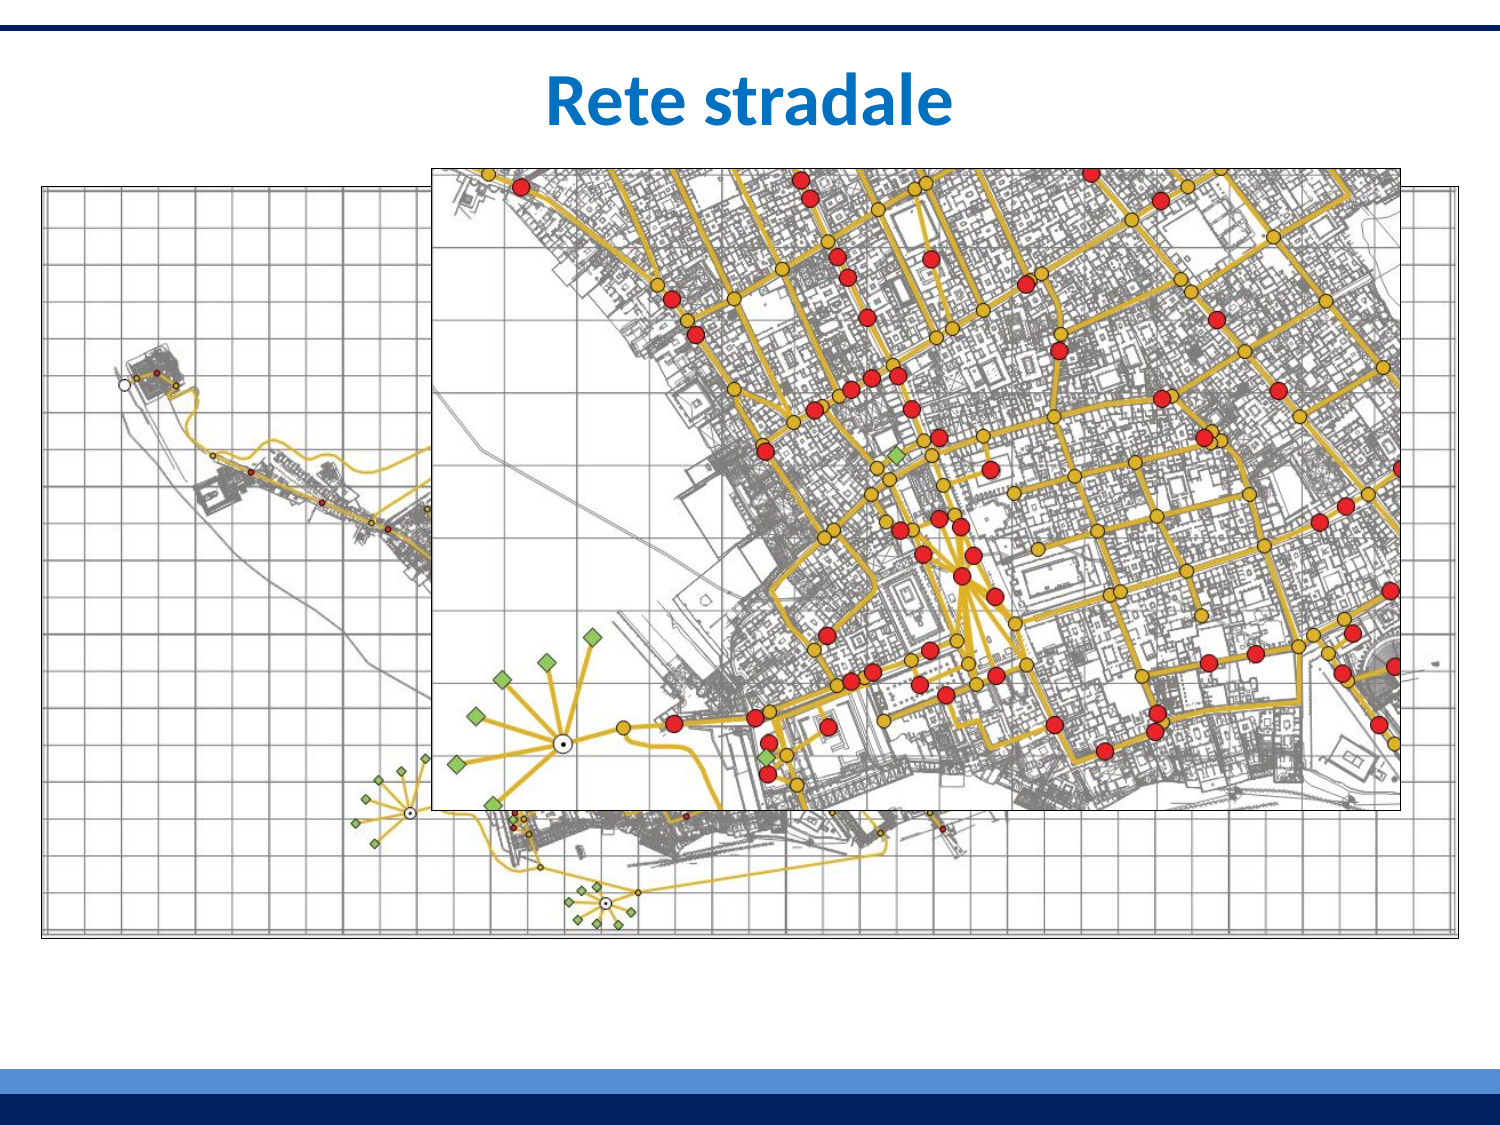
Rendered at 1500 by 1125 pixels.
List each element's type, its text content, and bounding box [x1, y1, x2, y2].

text_box Rete stradale [129, 42, 1371, 148]
picture [41, 168, 1459, 939]
